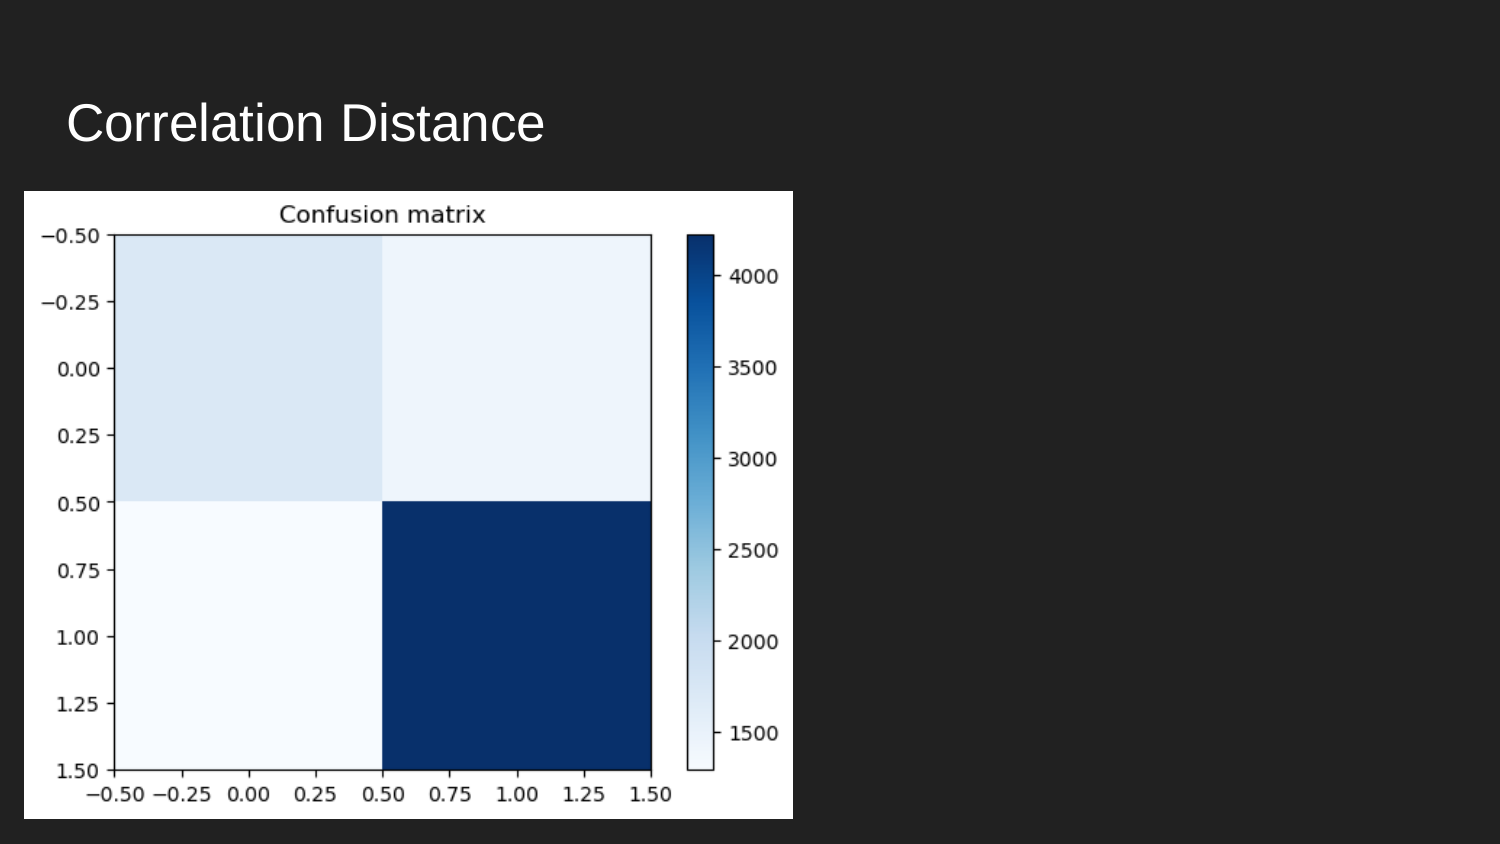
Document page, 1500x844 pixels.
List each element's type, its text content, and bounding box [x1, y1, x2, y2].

picture [24, 191, 793, 819]
title Correlation Distance [51, 72, 1449, 167]
